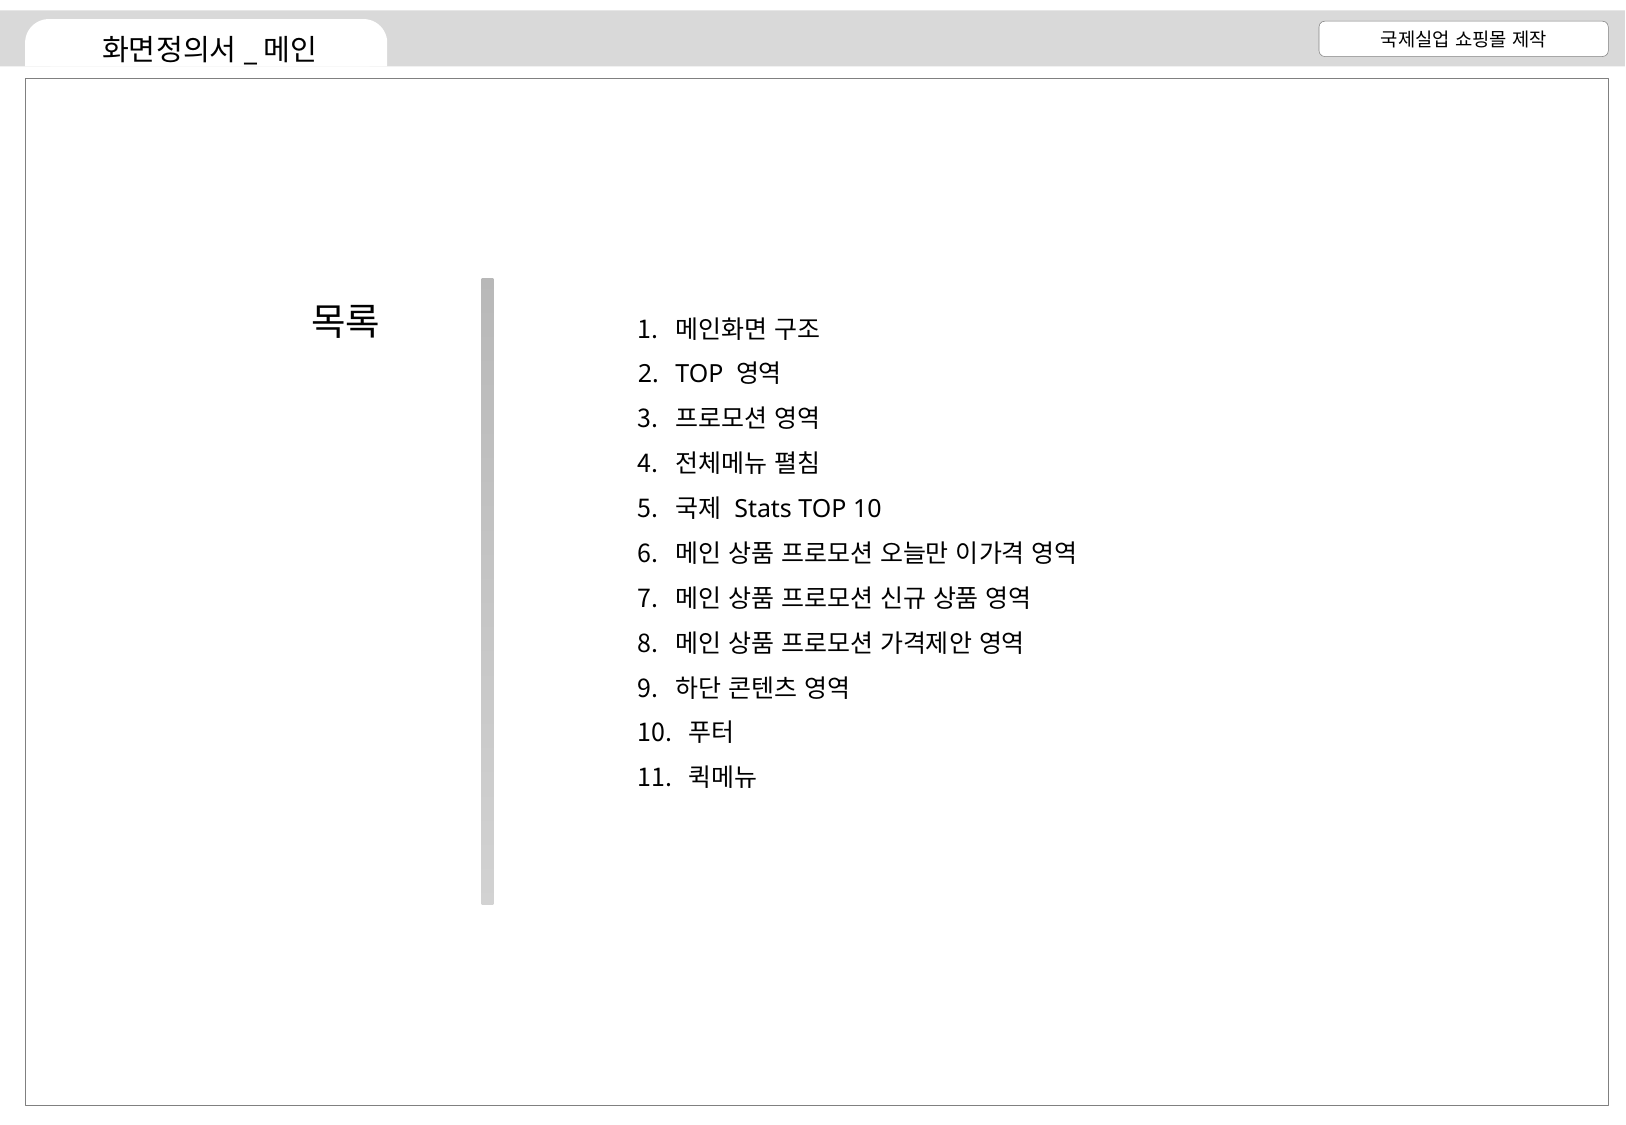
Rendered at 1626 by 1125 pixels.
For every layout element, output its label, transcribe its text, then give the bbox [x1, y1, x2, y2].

text_box 목록 [296, 290, 395, 351]
text_box [480, 277, 496, 907]
text_box 메인화면 구조 TOP 영역 프로모션 영역 전체메뉴 펼침 국제 Stats TOP 10 메인 상품 프로모션 오늘만 이가격 영역 메인 상품 프로모션 신규 상품 영역 메인 상품 프로모션 가격제안 영역 하단 콘텐츠 영역 푸터 퀵메뉴 [623, 290, 1094, 800]
